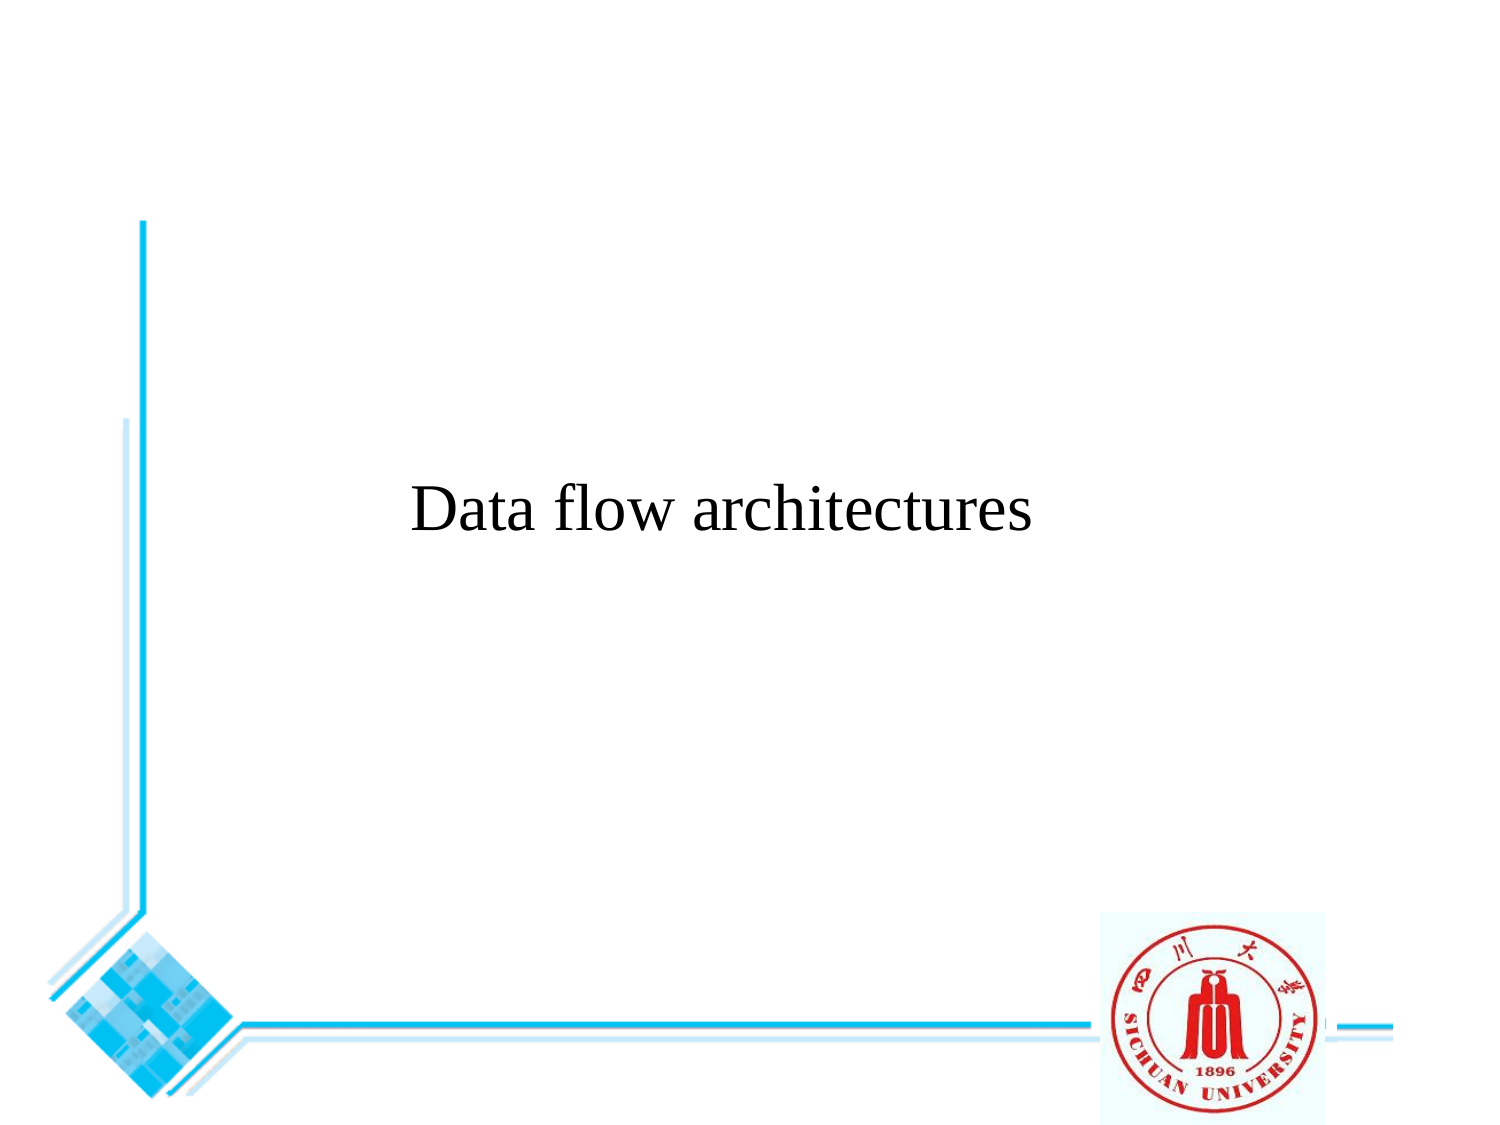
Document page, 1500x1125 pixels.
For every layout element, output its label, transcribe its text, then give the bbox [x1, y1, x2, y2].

list Data flow architectures [395, 456, 1223, 575]
picture [35, 209, 1393, 1125]
